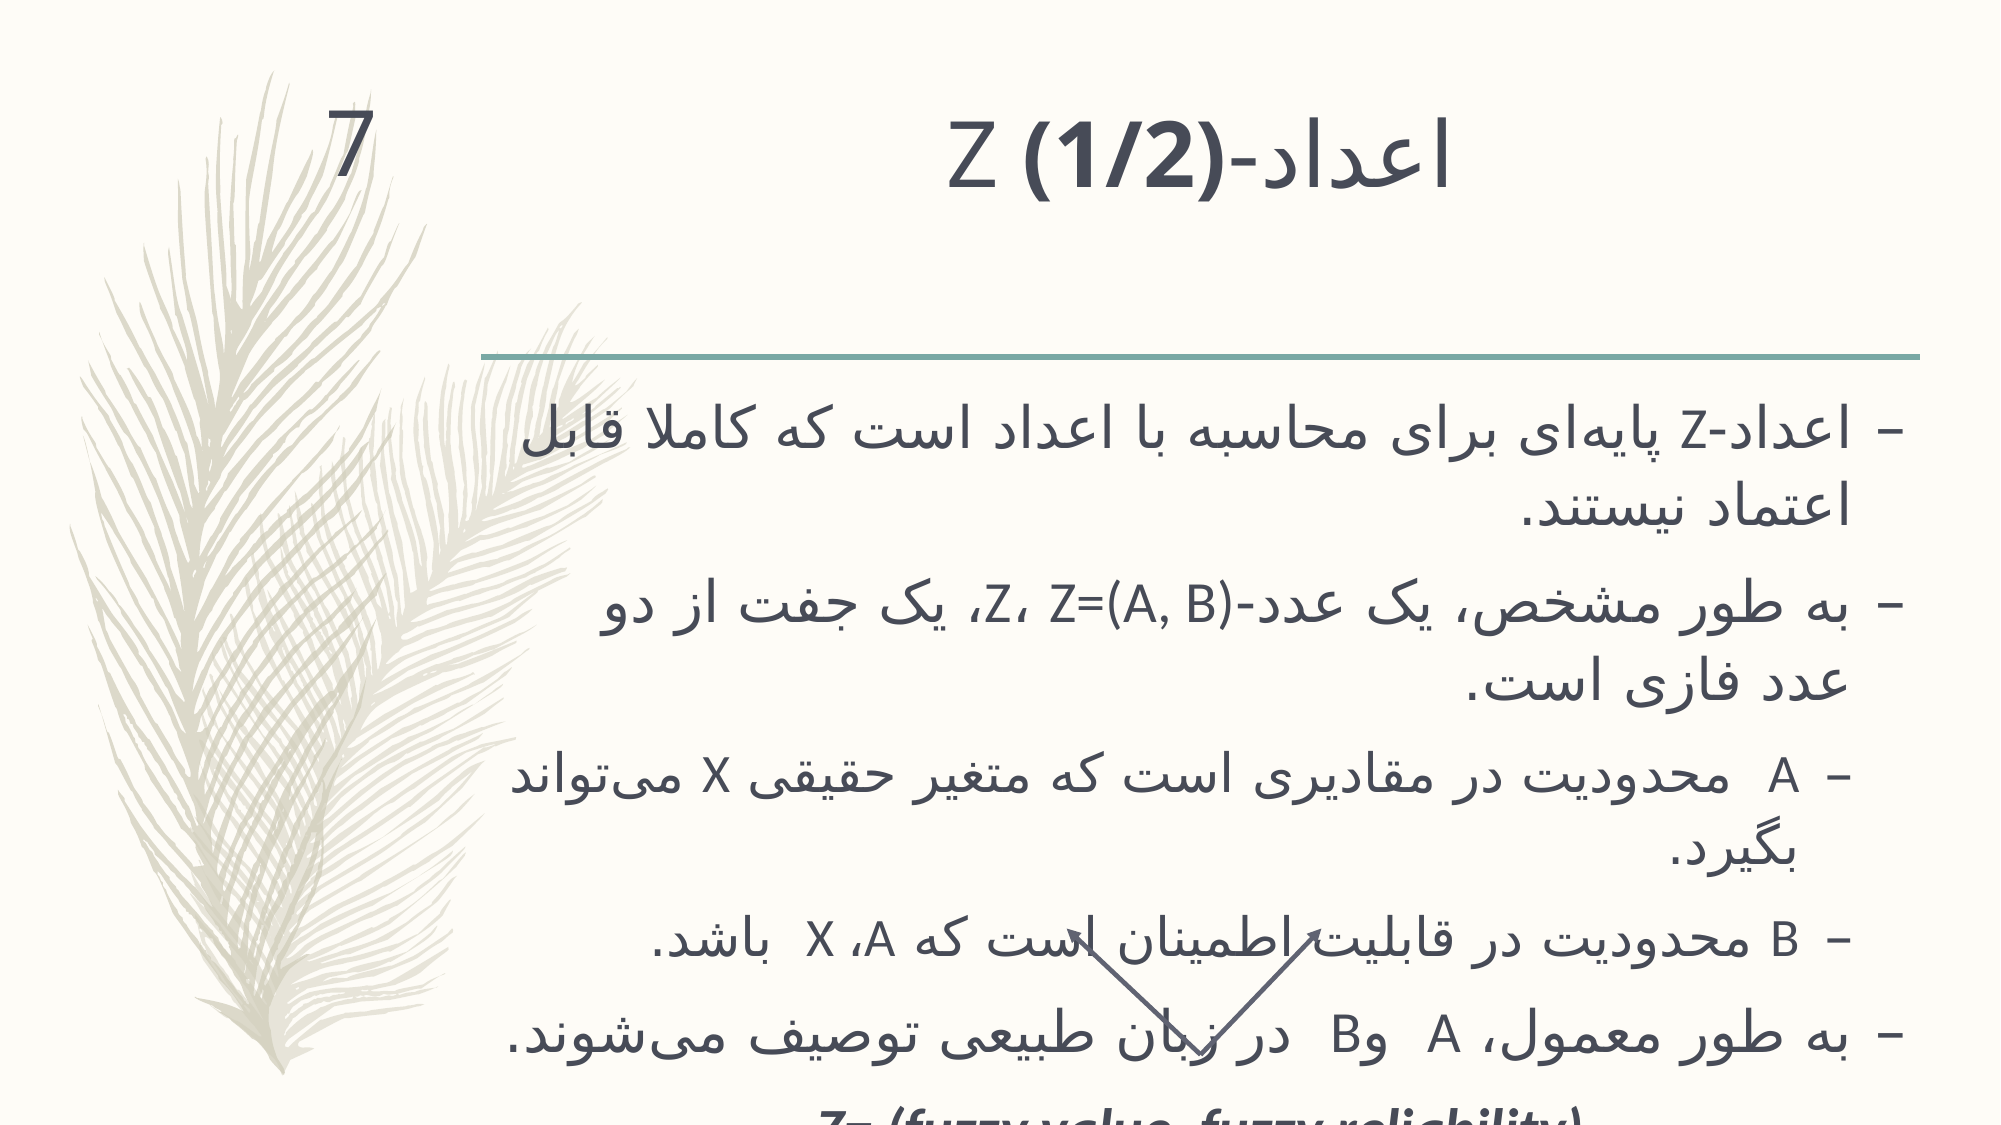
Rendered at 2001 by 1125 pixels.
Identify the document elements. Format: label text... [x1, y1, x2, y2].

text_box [1066, 928, 1200, 1055]
title اعداد-Z (1/2) [481, 93, 1920, 350]
list اعداد-Z پایه‌ای برای محاسبه با اعداد است که کاملا قابل اعتماد نیستند. به طور مشخص، یک عدد-Z، Z=(A, B)، یک جفت از دو عدد فازی است. A محدودیت در مقادیری است که متغیر حقیقی X می‌تواند بگیرد. B محدودیت در قابلیت اطمینان است که X ،A باشد. به طور معمول، A وB در زبان طبیعی توصیف می‌شوند. Z= (fuzzy value, fuzzy reliability) Natural Language [481, 374, 1920, 974]
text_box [1200, 928, 1322, 1055]
slide_number 7 [84, 118, 394, 218]
